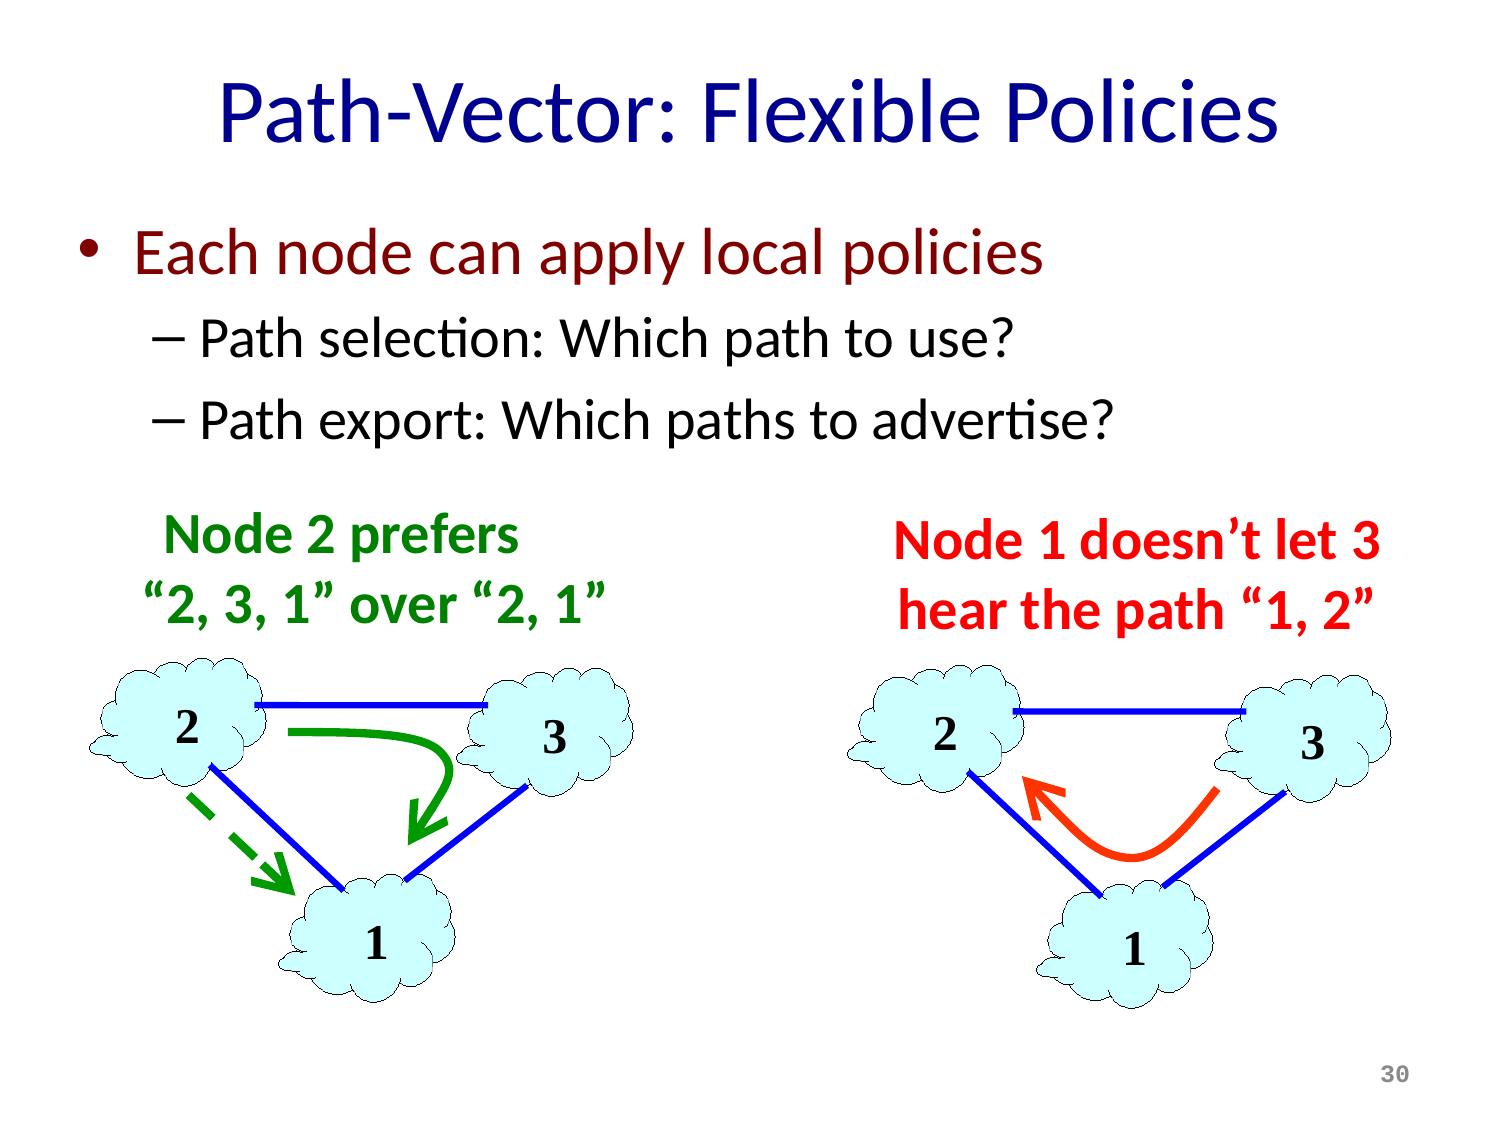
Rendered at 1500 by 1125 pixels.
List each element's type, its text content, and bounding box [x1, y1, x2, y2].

text_box Node 1 doesn’t let 3 hear the path “1, 2” [825, 493, 1450, 649]
list Each node can apply local policies Path selection: Which path to use? Path export: Which paths to advertise? [62, 199, 1463, 501]
title Path-Vector: Flexible Policies [74, 12, 1426, 199]
text_box 30 [1074, 1042, 1425, 1103]
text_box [87, 649, 643, 1010]
text_box Node 2 prefers “2, 3, 1” over “2, 1” [112, 487, 638, 643]
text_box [845, 656, 1401, 1016]
